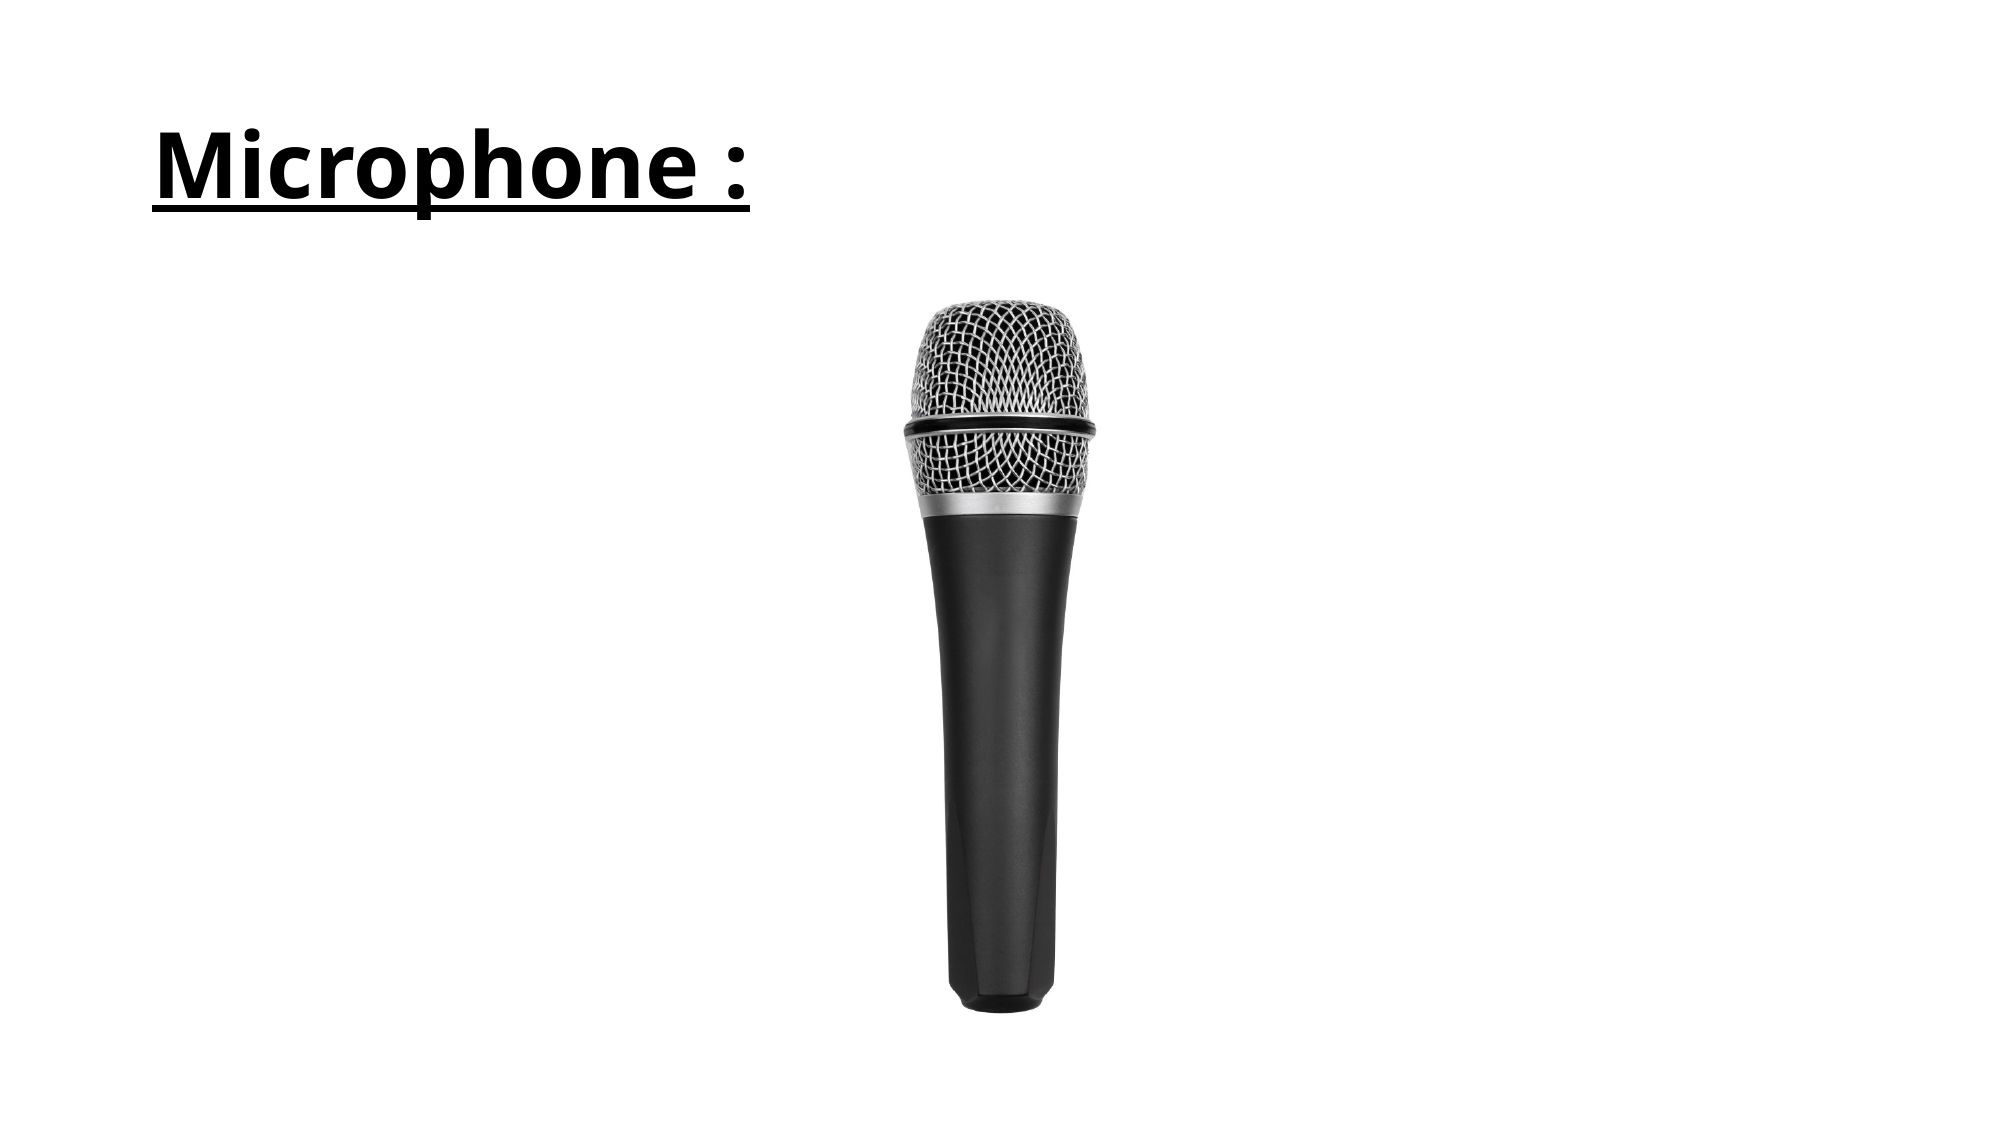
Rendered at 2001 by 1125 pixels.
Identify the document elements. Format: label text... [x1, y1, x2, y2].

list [643, 299, 1357, 1014]
title Microphone : [137, 59, 1863, 278]
